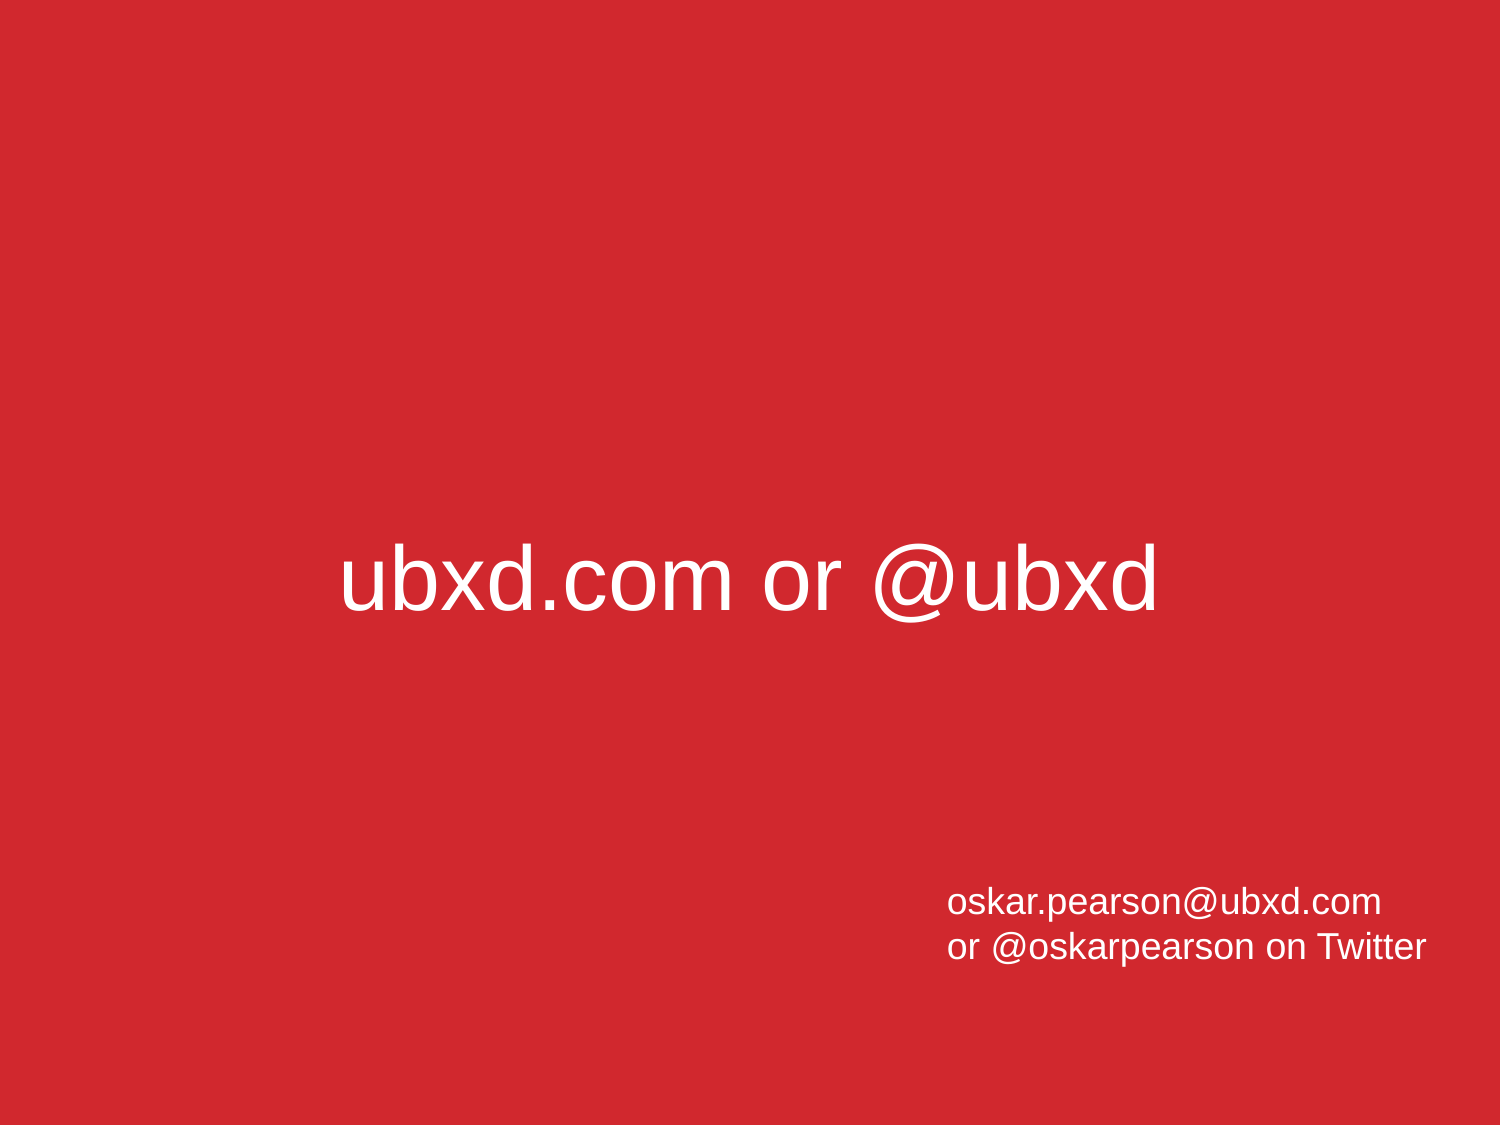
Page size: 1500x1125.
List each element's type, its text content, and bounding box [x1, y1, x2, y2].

title ubxd.com or @ubxd [75, 479, 1425, 668]
text_box oskar.pearson@ubxd.com or @oskarpearson on Twitter [932, 869, 1443, 974]
